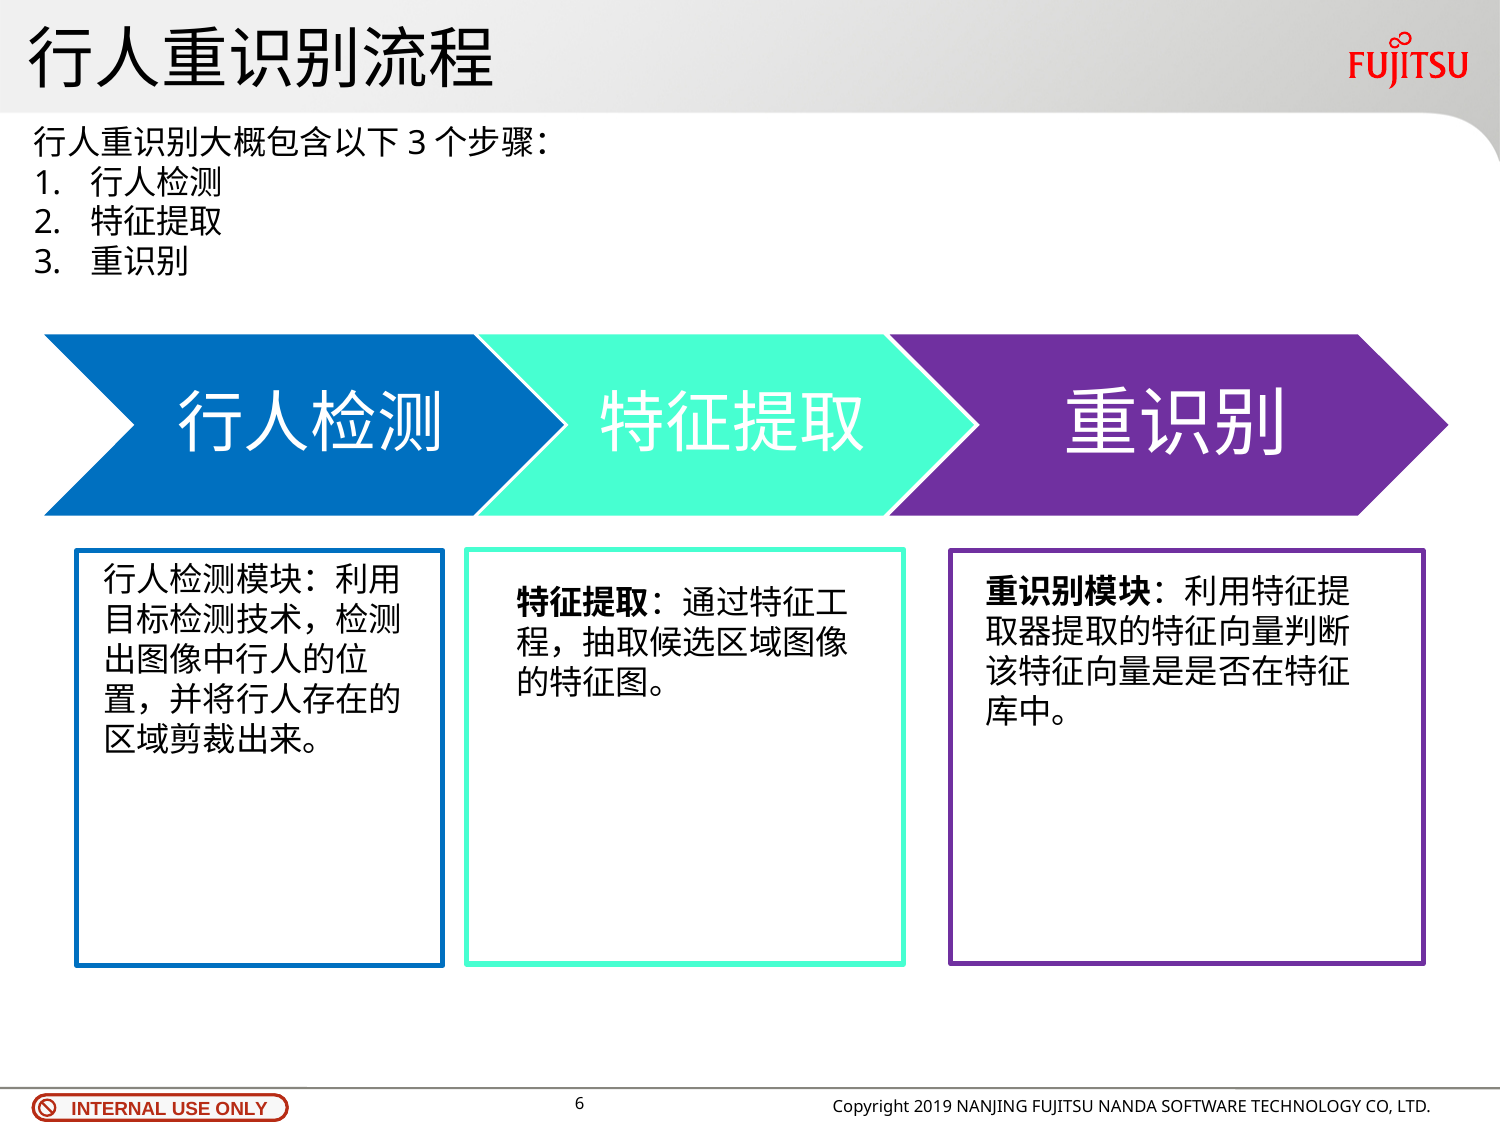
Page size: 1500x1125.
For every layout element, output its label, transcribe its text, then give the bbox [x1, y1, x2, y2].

text_box [950, 550, 1424, 964]
footer Copyright 2019 NANJING FUJITSU NANDA SOFTWARE TECHNOLOGY CO, LTD. [832, 1073, 1468, 1116]
text_box [466, 549, 904, 964]
text_box 行人检测模块：利用目标检测技术，检测出图像中行人的位置，并将行人存在的区域剪裁出来。 [88, 550, 423, 766]
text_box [41, 333, 1451, 517]
text_box 特征提取：通过特征工程，抽取候选区域图像的特征图。 [501, 574, 869, 709]
text_box 重识别模块：利用特征提取器提取的特征向量判断该特征向量是是否在特征库中。 [970, 562, 1376, 738]
text_box 行人重识别大概包含以下3个步骤： 行人检测 特征提取 重识别 [19, 113, 1462, 288]
title 行人重识别流程 [27, 0, 1316, 112]
slide_number 6 [574, 1085, 923, 1116]
picture [0, 0, 1500, 176]
text_box [76, 550, 443, 966]
